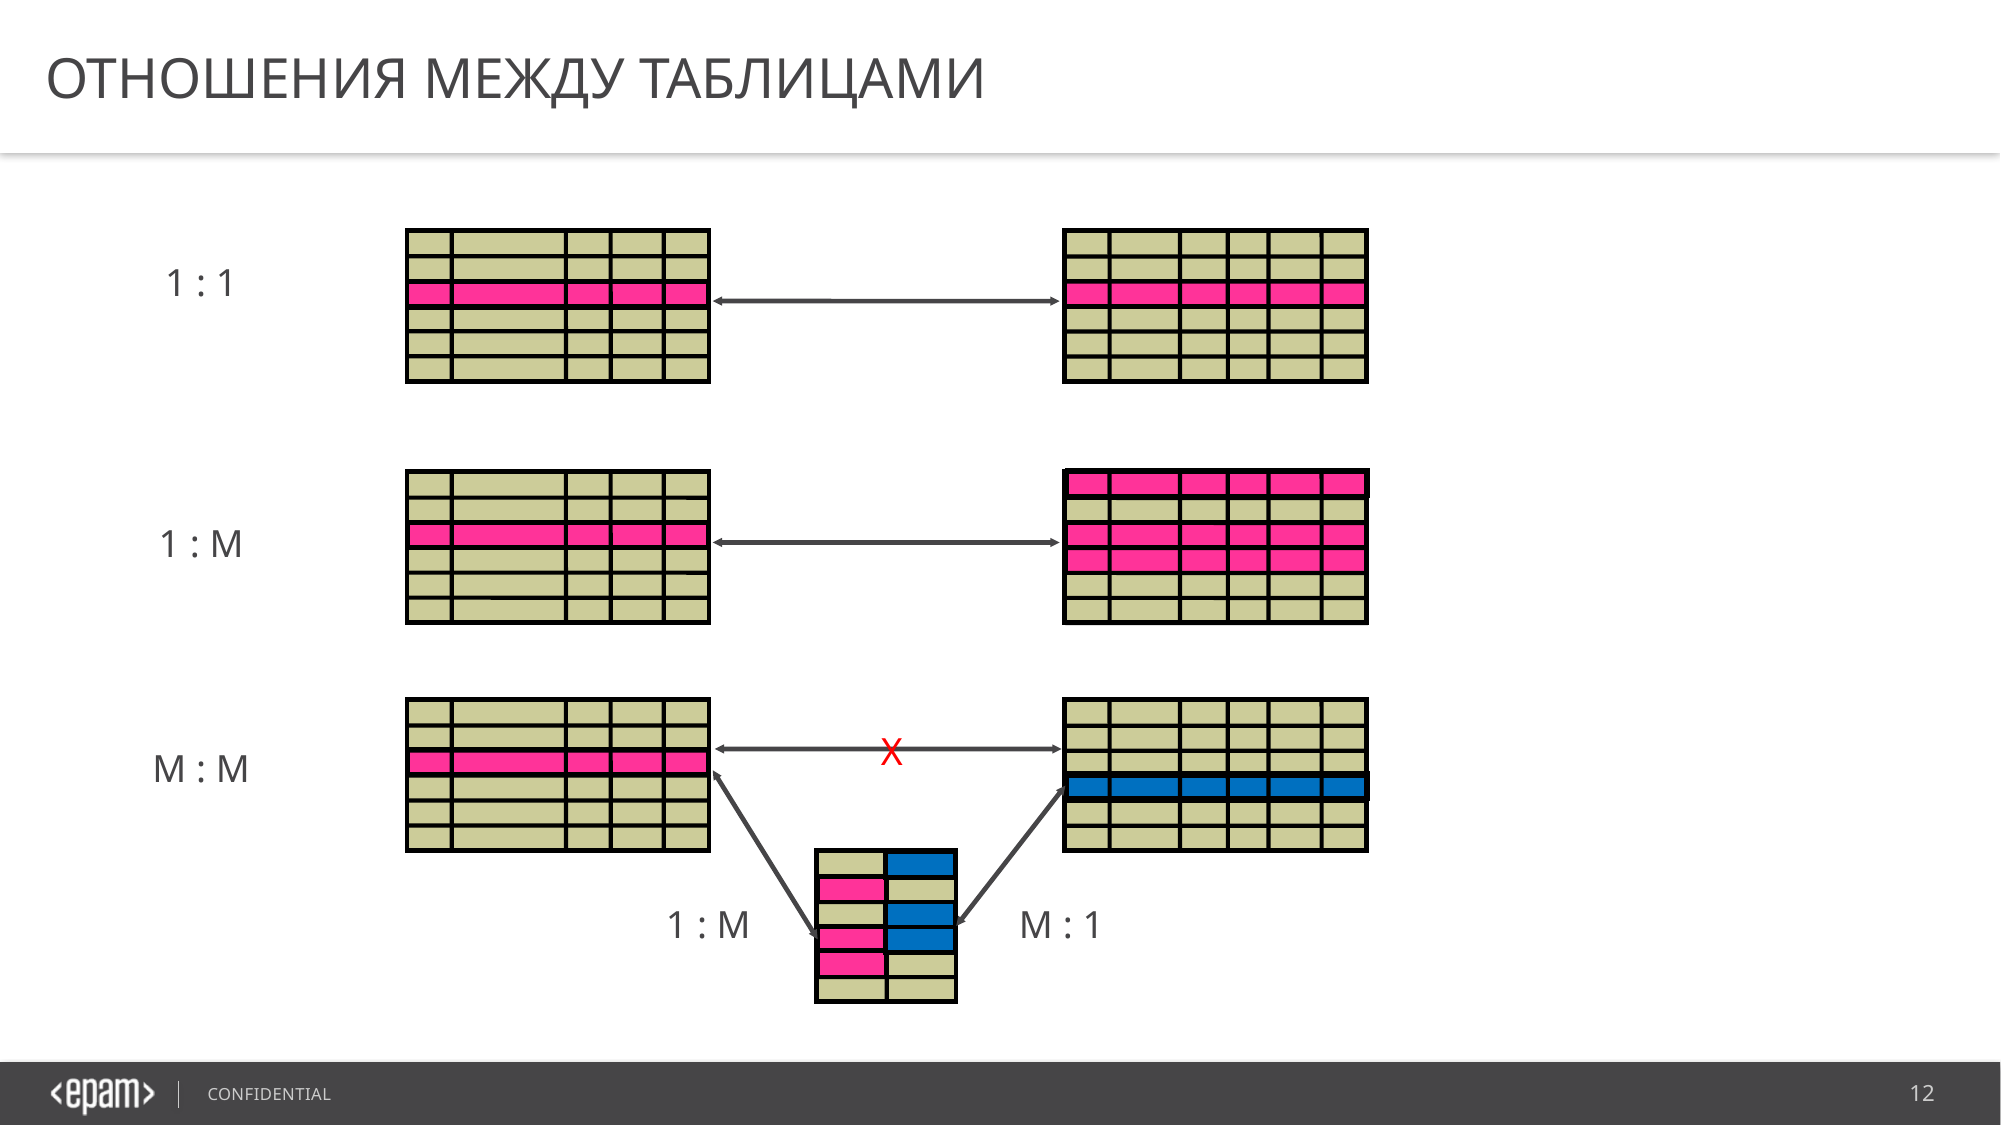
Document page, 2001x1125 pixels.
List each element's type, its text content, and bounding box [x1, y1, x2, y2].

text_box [133, 698, 1369, 1002]
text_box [143, 229, 1369, 382]
title Отношения между таблицами [0, 0, 2000, 153]
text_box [138, 470, 1369, 624]
picture [50, 1078, 155, 1116]
